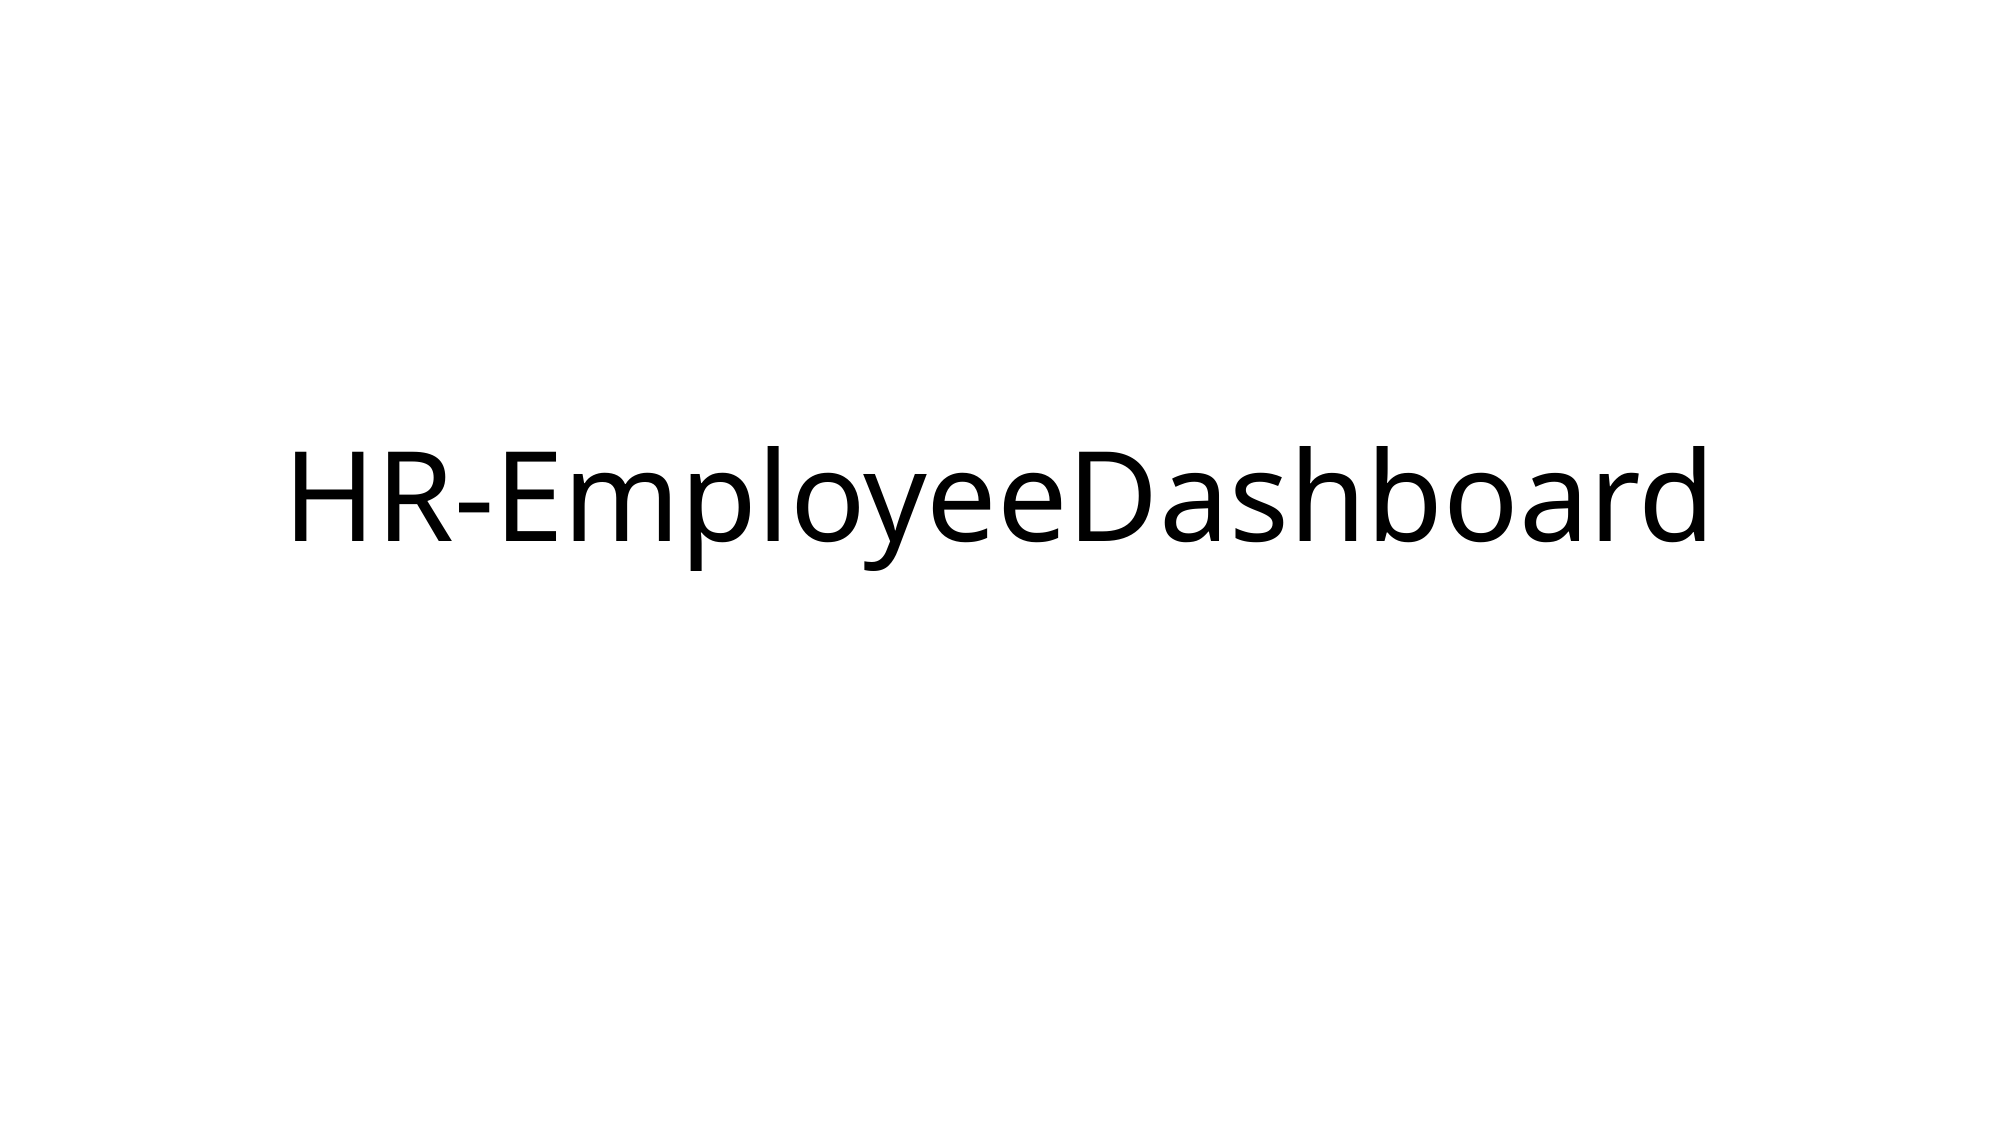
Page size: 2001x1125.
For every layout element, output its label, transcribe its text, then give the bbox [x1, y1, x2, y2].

title HR-EmployeeDashboard [249, 184, 1750, 576]
